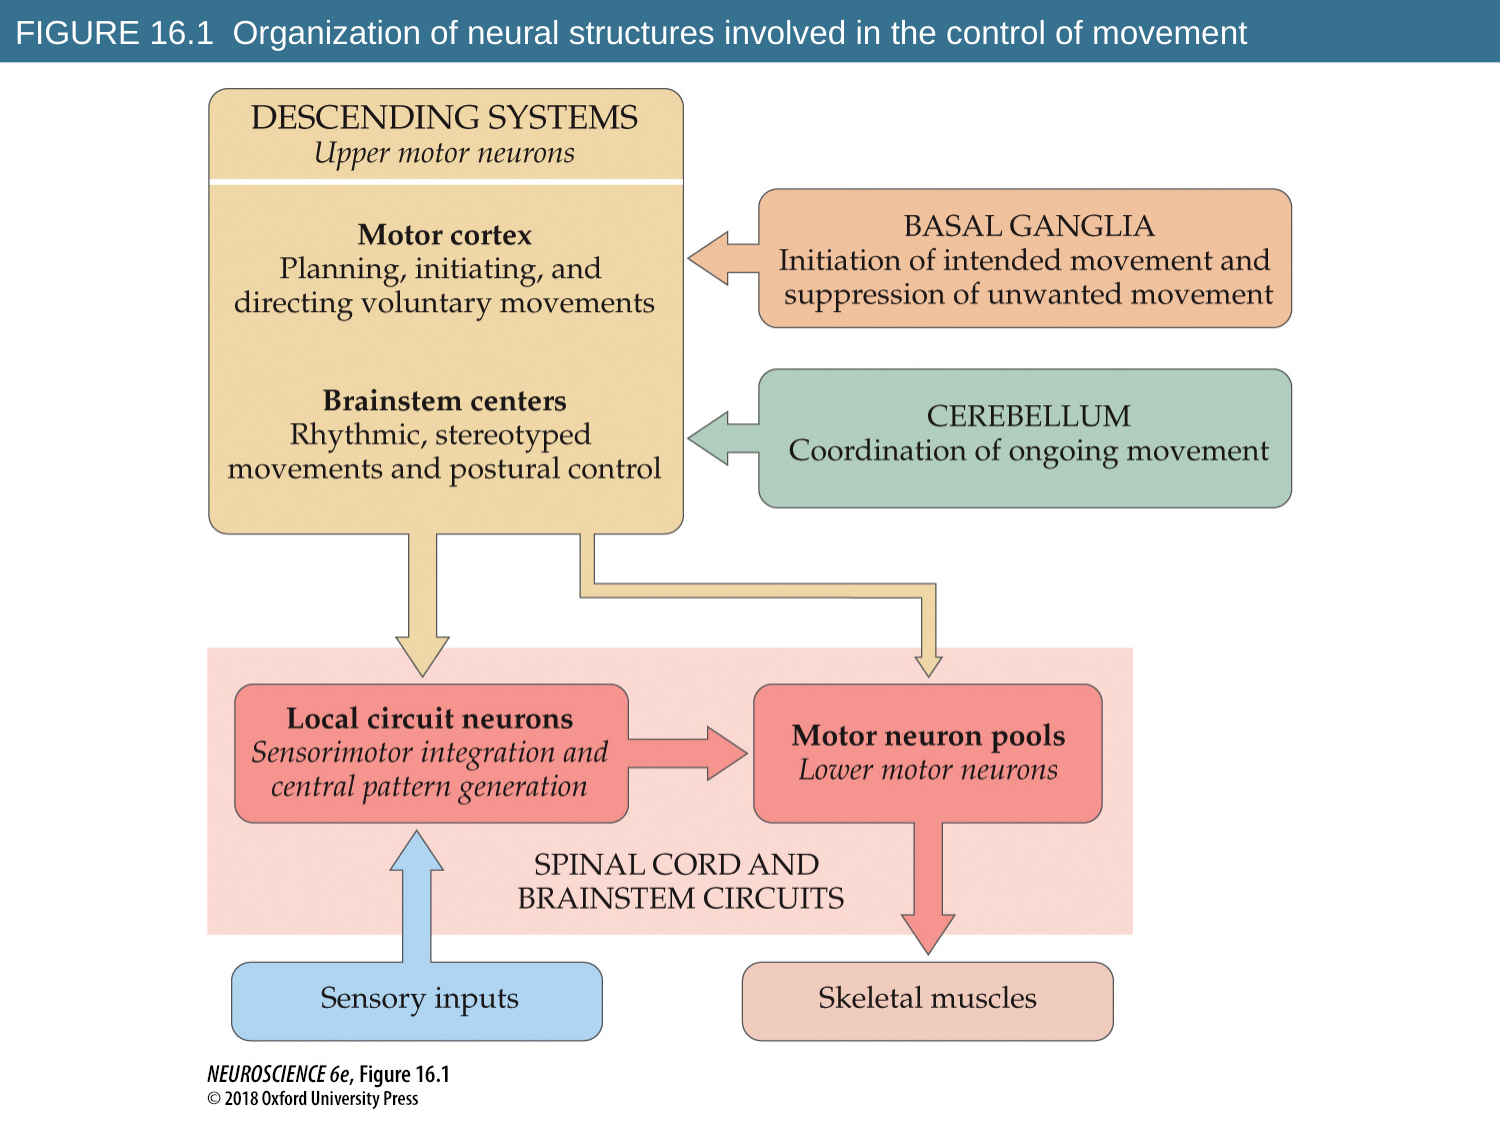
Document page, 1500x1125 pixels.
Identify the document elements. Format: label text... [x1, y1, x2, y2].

picture [196, 74, 1304, 1113]
title FIGURE 16.1 Organization of neural structures involved in the control of movement [0, 0, 1500, 63]
